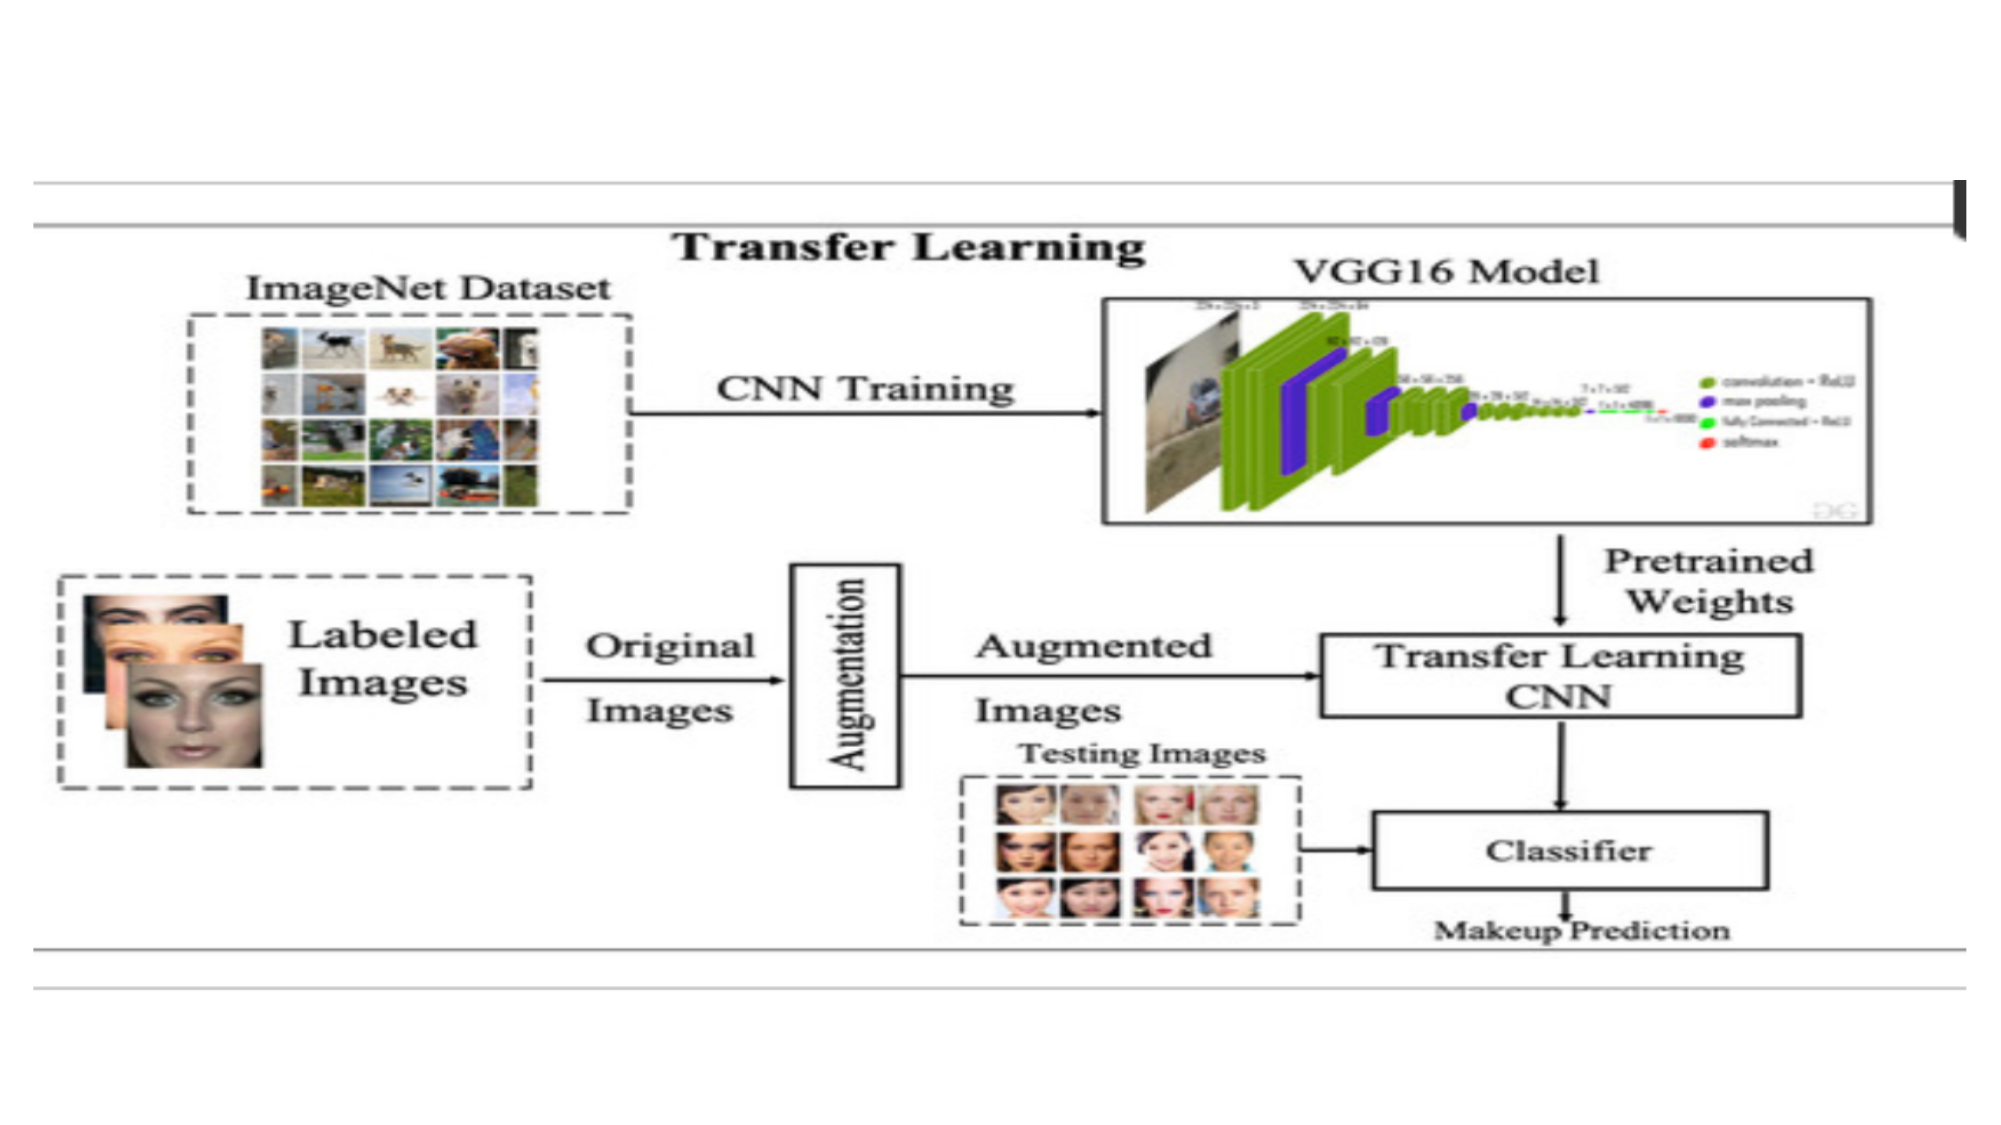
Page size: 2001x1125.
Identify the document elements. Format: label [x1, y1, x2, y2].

picture [33, 179, 1967, 996]
